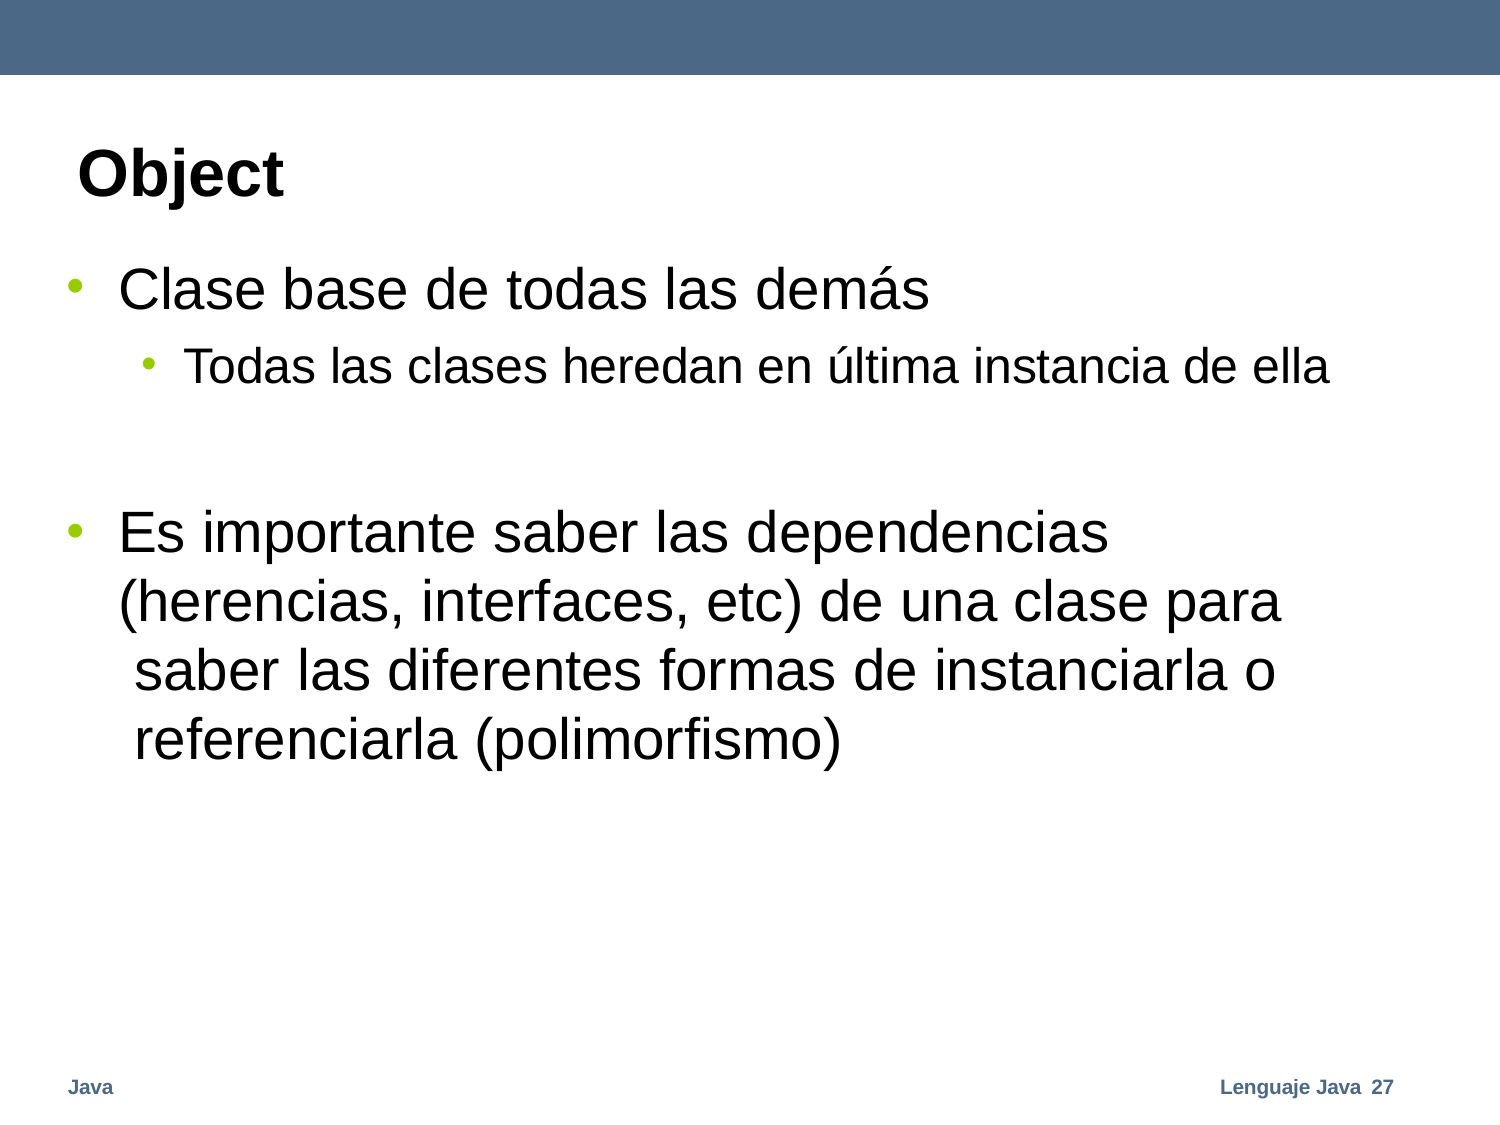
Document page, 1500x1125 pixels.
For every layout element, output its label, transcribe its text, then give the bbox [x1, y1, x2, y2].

text_box Clase base de todas las demás Todas las clases heredan en última instancia de ella Es importante saber las dependencias (herencias, interfaces, etc) de una clase para saber las diferentes formas de instanciarla o referenciarla (polimorfismo) [62, 234, 1343, 774]
slide_number Java [65, 1073, 116, 1125]
slide_number Lenguaje Java 27 [1217, 1073, 1408, 1125]
title Object [75, 127, 288, 234]
